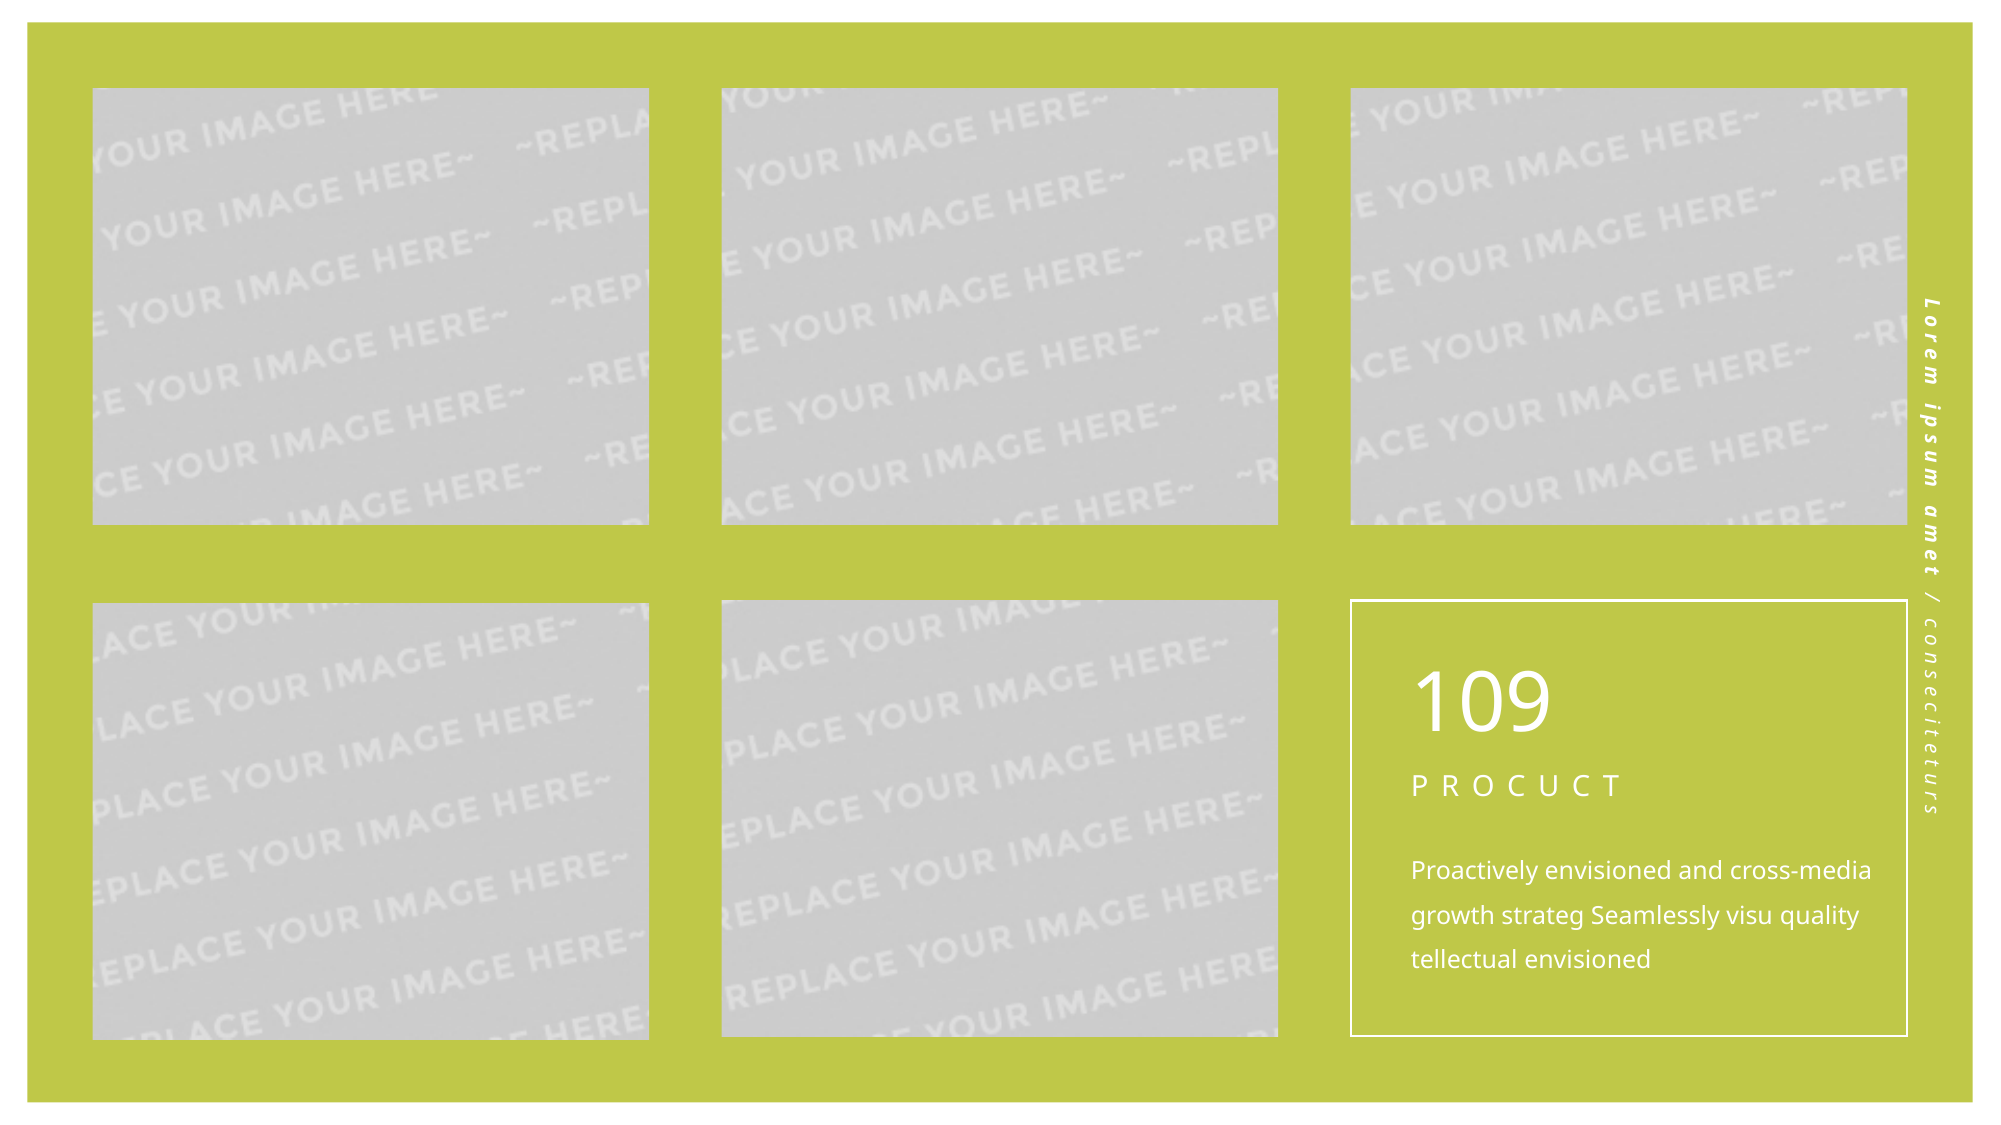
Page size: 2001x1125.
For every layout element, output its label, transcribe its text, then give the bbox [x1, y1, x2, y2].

picture [92, 88, 650, 525]
picture [92, 603, 650, 1040]
picture [721, 88, 1279, 525]
text_box Lorem ipsum amet / conseciteturs [1913, 25, 1956, 1100]
text_box [1350, 599, 1908, 1037]
text_box [26, 21, 1974, 1103]
picture [1350, 88, 1908, 525]
picture [721, 600, 1279, 1037]
